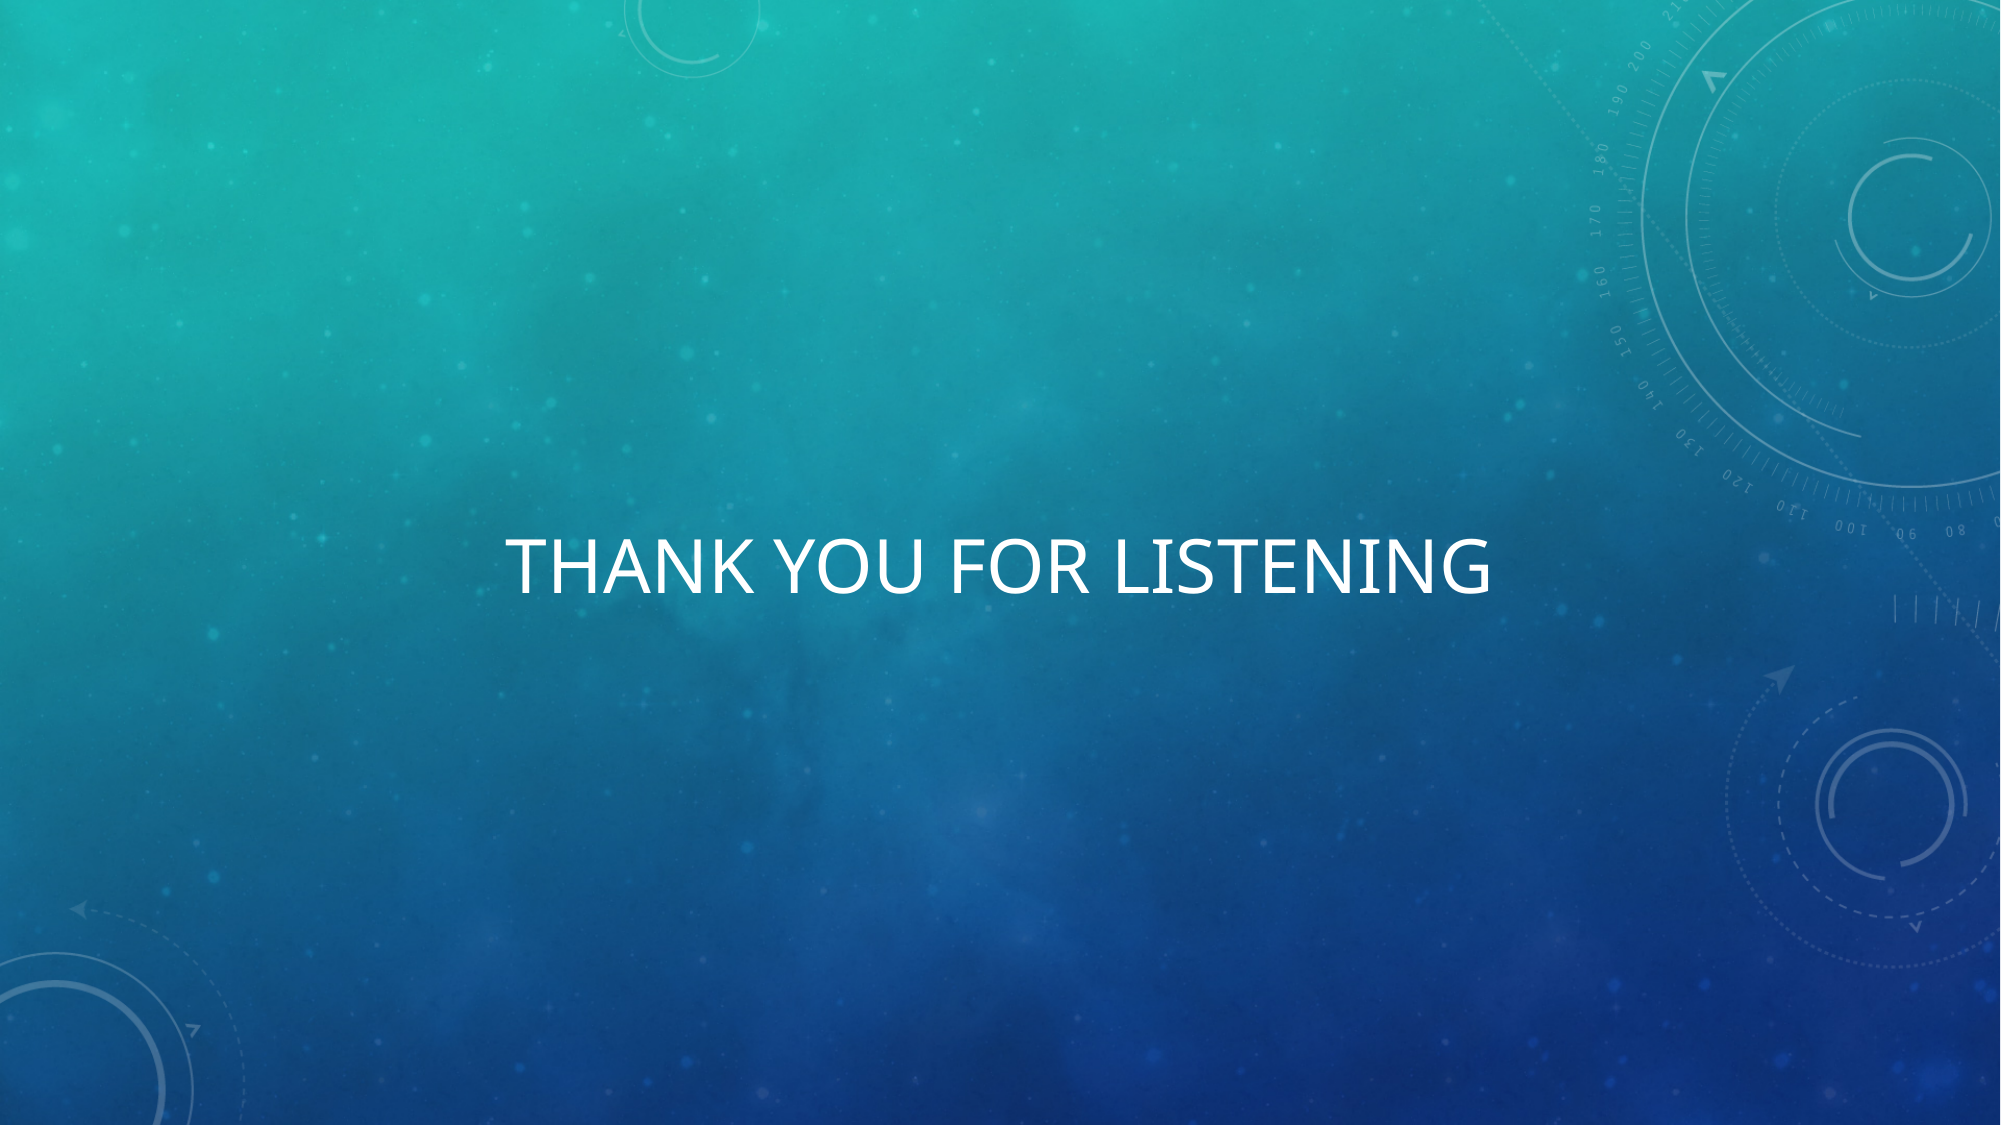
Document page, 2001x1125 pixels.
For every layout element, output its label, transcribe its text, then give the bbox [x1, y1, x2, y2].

picture [0, 0, 2001, 1125]
title Thank you for Listening [169, 443, 1832, 683]
